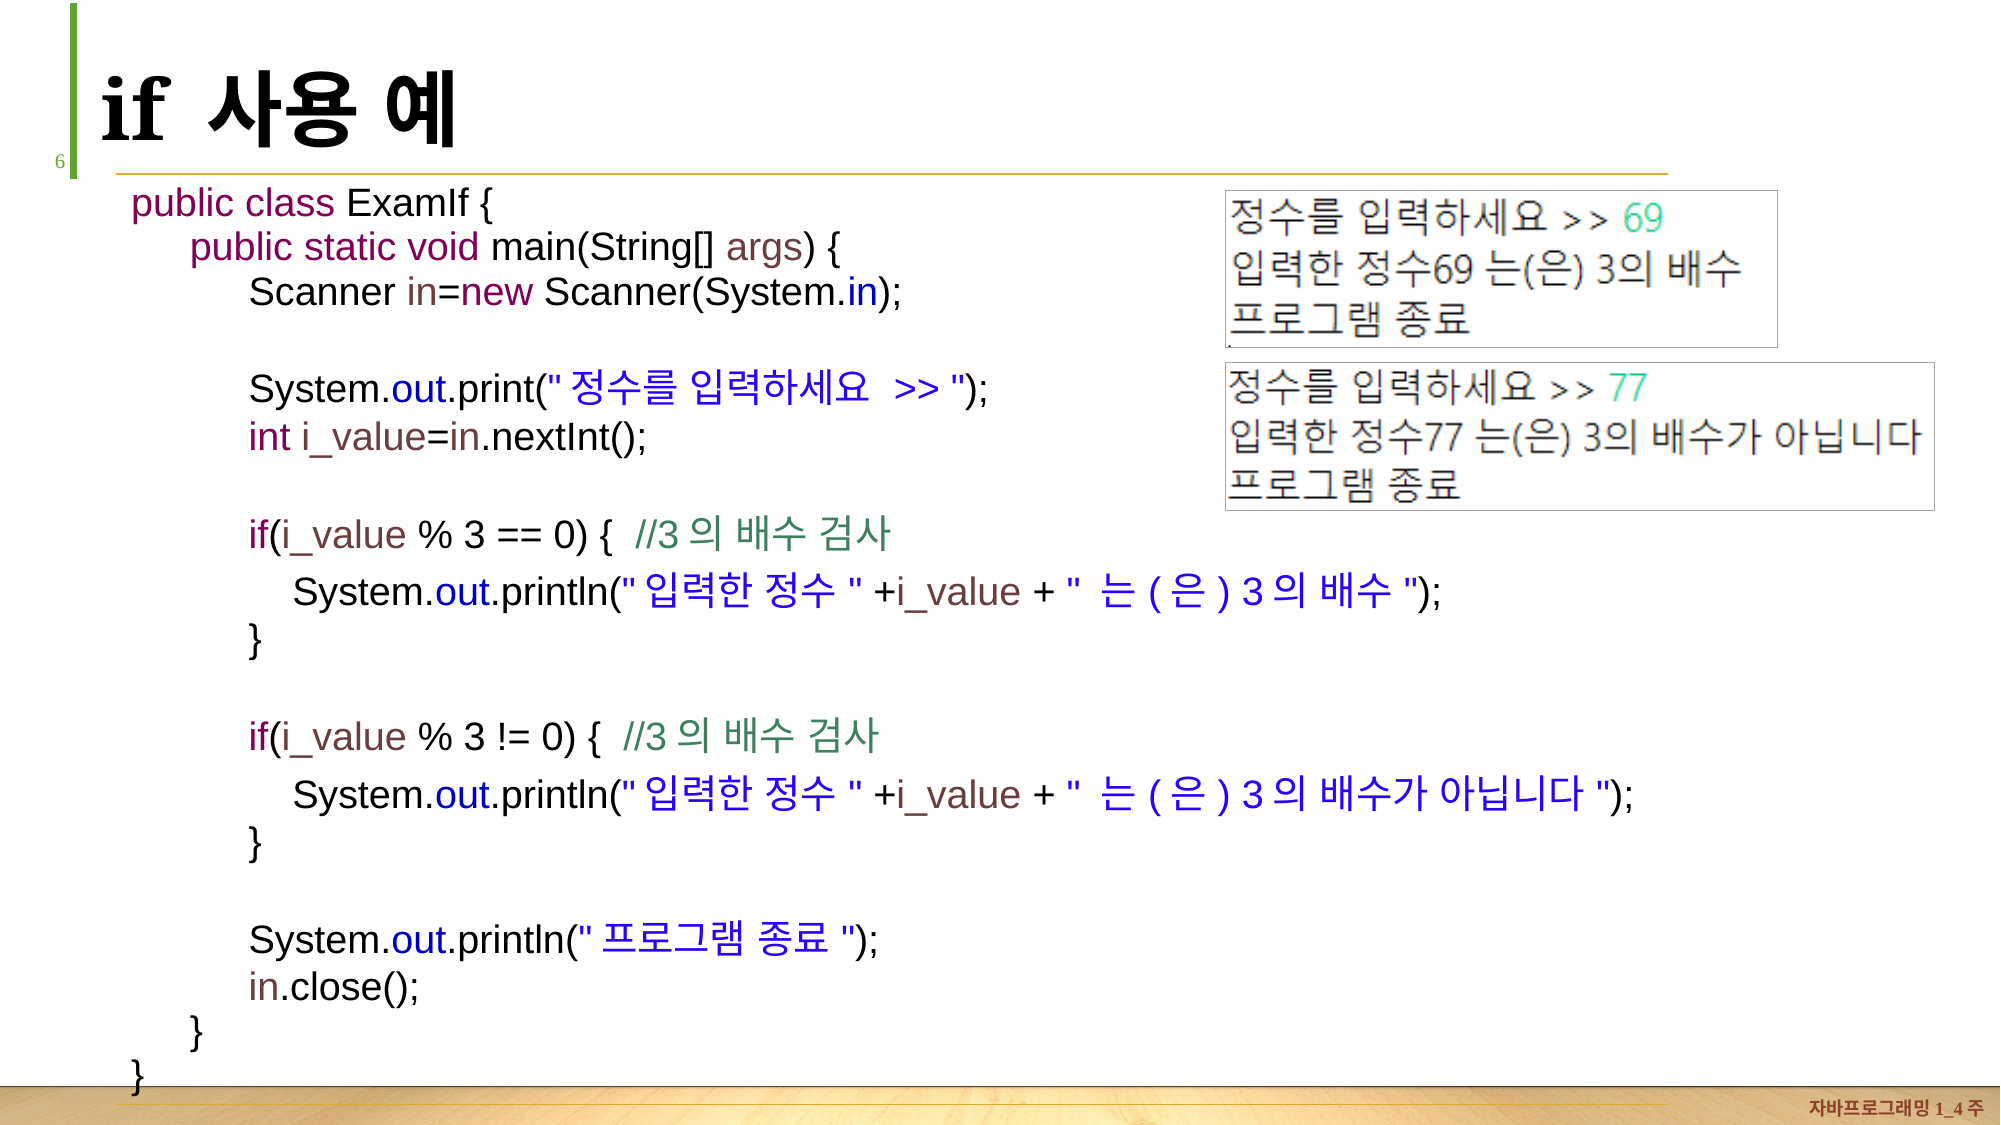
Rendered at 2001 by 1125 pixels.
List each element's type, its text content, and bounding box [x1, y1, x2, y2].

picture [0, 1086, 1201, 1125]
picture [1668, 1086, 2000, 1091]
footer 자바프로그래밍1_4주 [1201, 1091, 2000, 1125]
picture [1224, 189, 1779, 348]
picture [1224, 362, 1935, 511]
table_header public class ExamIf { public static void main(String[] args) { Scanner in=new Scanner(System.in); System.out.print("정수를 입력하세요 >> "); int i_value=in.nextInt(); if(i_value % 3 == 0) { //3의 배수 검사 System.out.println("입력한 정수" +i_value + " 는(은) 3의 배수"); } if(i_value % 3 != 0) { //3의 배수 검사 System.out.println("입력한 정수" +i_value + " 는(은) 3의 배수가 아닙니다"); } System.out.println("프로그램 종료"); in.close(); } } [116, 175, 1668, 1104]
title if 사용 예 [86, 15, 1649, 167]
slide_number 5 [19, 140, 81, 188]
